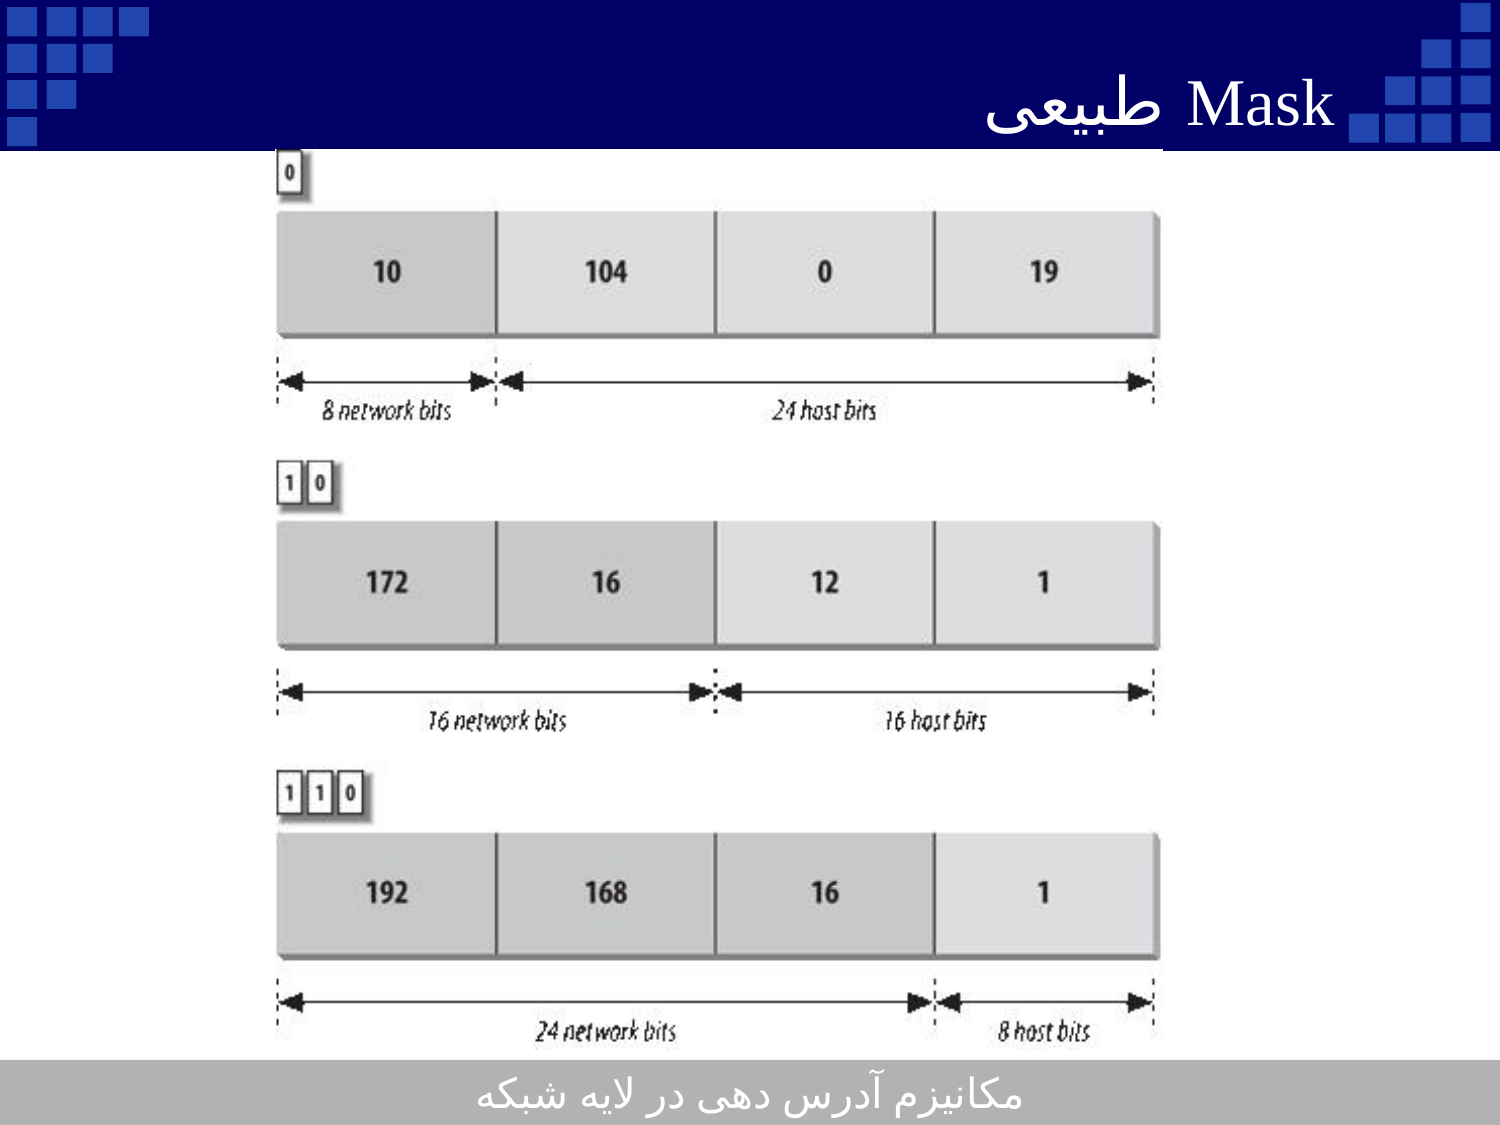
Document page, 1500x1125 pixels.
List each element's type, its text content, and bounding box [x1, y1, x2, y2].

text_box مکانیزم آدرس دهی در لایه شبکه [0, 1059, 1500, 1125]
title Mask طبیعی [0, 52, 1351, 145]
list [274, 149, 1164, 1051]
